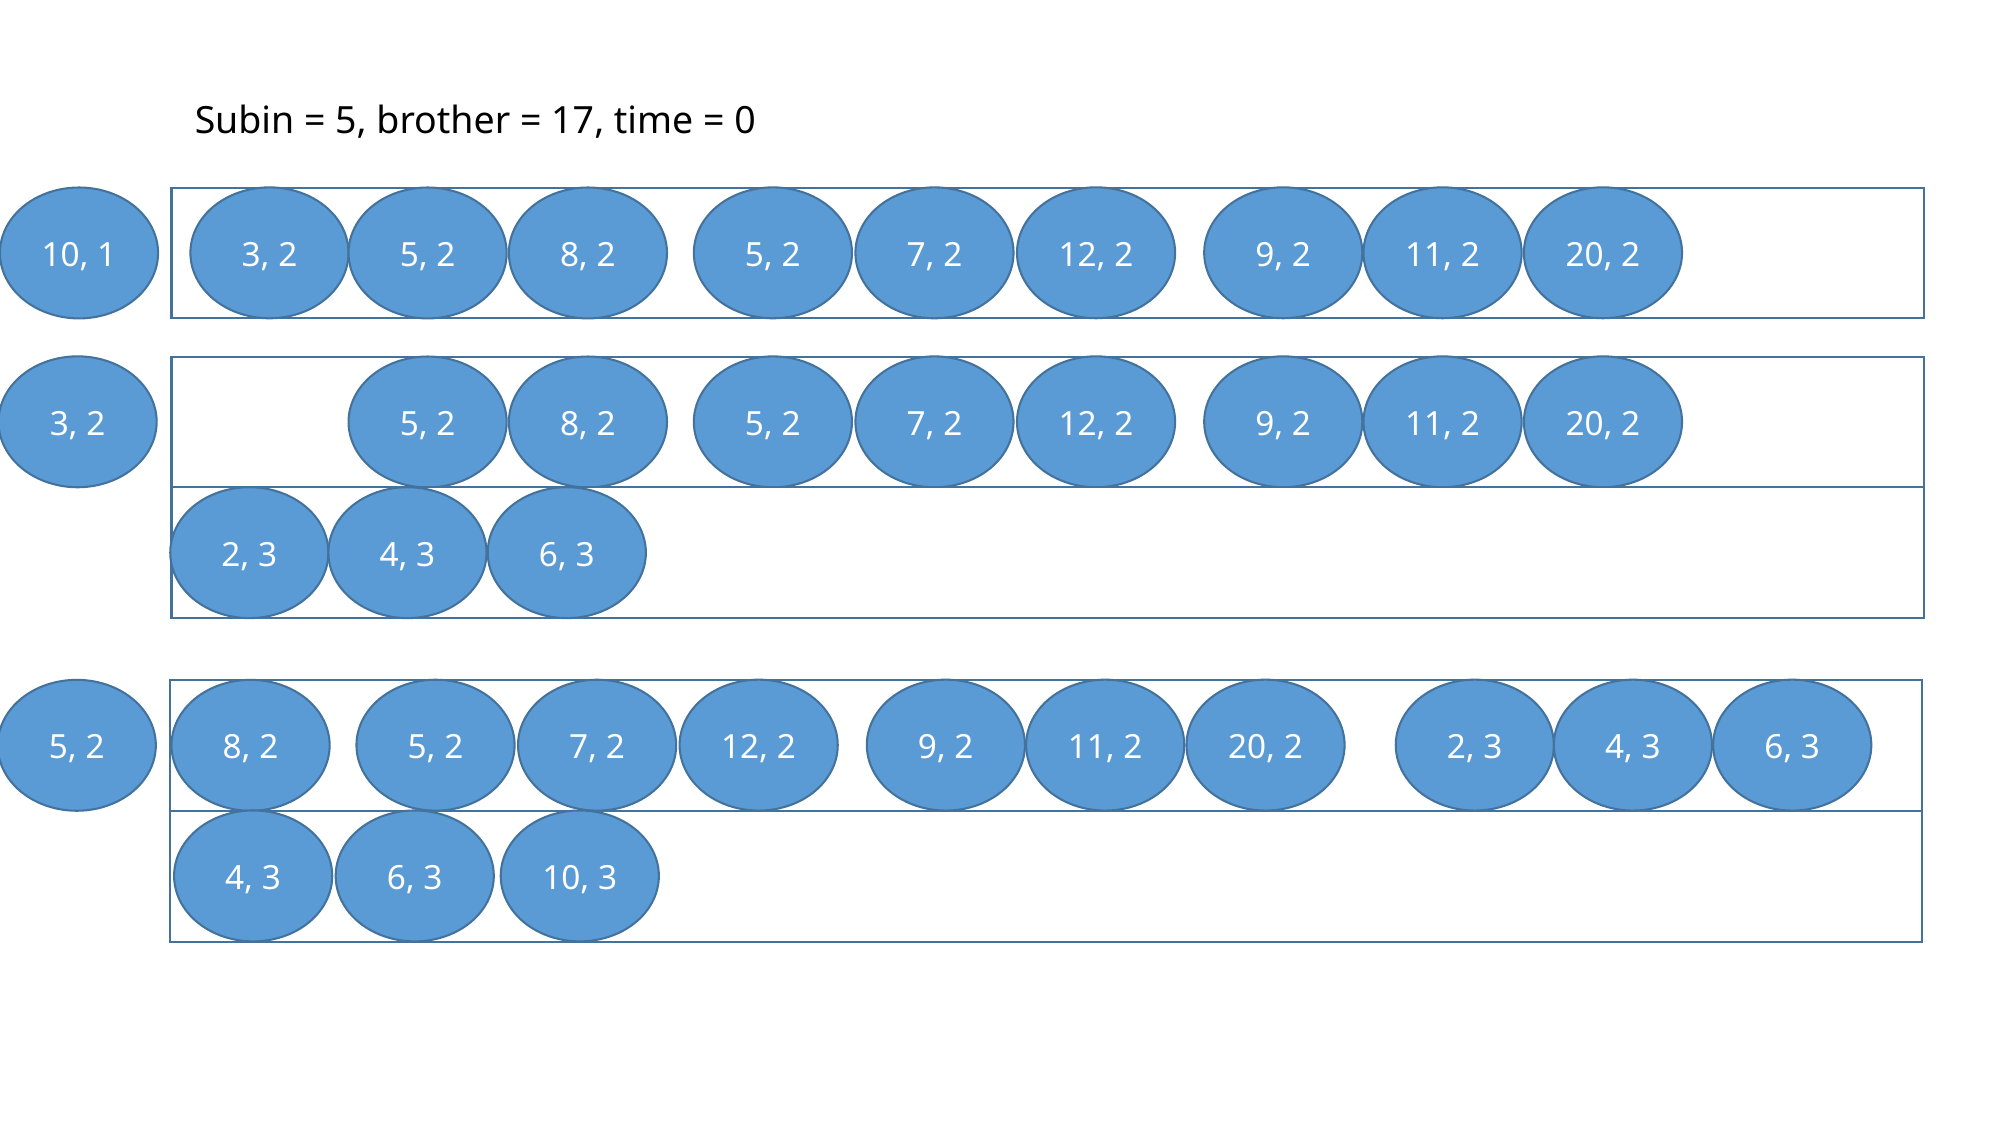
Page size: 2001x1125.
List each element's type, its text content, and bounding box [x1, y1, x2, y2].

text_box 3, 2 [189, 186, 349, 320]
text_box 8, 2 [170, 678, 331, 810]
text_box [266, 679, 419, 810]
text_box [445, 187, 570, 244]
text_box [265, 566, 392, 619]
text_box [1282, 679, 1458, 810]
text_box [1461, 187, 1585, 243]
text_box 20, 2 [1185, 678, 1346, 810]
text_box 10, 3 [499, 809, 660, 943]
text_box [1122, 679, 1249, 737]
text_box 6, 3 [334, 809, 495, 943]
text_box 5, 2 [347, 186, 508, 320]
text_box 9, 2 [1203, 355, 1363, 486]
text_box [791, 187, 916, 252]
text_box [605, 187, 757, 319]
text_box 6, 3 [1712, 678, 1873, 812]
text_box [1497, 760, 1610, 810]
text_box 5, 2 [347, 355, 508, 486]
text_box [775, 679, 929, 810]
text_box [424, 810, 571, 943]
text_box [1656, 756, 1770, 810]
text_box [789, 254, 918, 319]
text_box [286, 266, 411, 319]
text_box [963, 679, 1089, 734]
text_box 12, 2 [1015, 186, 1177, 320]
text_box 10, 1 [0, 186, 160, 320]
text_box [458, 746, 570, 810]
text_box [1302, 187, 1424, 240]
text_box 12, 2 [678, 678, 839, 810]
text_box [620, 750, 736, 810]
text_box [1459, 262, 1587, 319]
text_box 4, 3 [173, 809, 334, 943]
text_box 8, 2 [507, 186, 669, 320]
text_box [423, 565, 552, 619]
text_box 5, 2 [0, 678, 157, 812]
text_box 2, 3 [169, 486, 328, 620]
text_box [960, 423, 1071, 486]
text_box [1461, 356, 1585, 412]
text_box [968, 756, 1083, 810]
text_box 5, 2 [692, 186, 854, 320]
text_box [170, 486, 236, 538]
text_box [169, 810, 244, 943]
text_box 5, 2 [692, 355, 854, 486]
text_box 9, 2 [1203, 186, 1363, 320]
text_box 12, 2 [1015, 355, 1177, 486]
text_box 2, 3 [1394, 678, 1554, 812]
text_box [454, 431, 562, 486]
text_box 3, 2 [0, 355, 158, 489]
text_box [953, 187, 1078, 251]
text_box [951, 254, 1080, 319]
text_box [1619, 187, 1925, 319]
text_box 6, 3 [486, 486, 647, 620]
text_box 9, 2 [865, 678, 1026, 810]
text_box [452, 679, 581, 745]
text_box [1650, 679, 1776, 734]
text_box 4, 3 [1552, 678, 1713, 812]
text_box [1302, 356, 1424, 409]
text_box [1128, 753, 1243, 810]
text_box [1309, 434, 1417, 486]
text_box [170, 567, 234, 619]
text_box [589, 810, 1923, 943]
text_box [605, 356, 755, 486]
text_box [262, 486, 395, 539]
text_box 20, 2 [1522, 186, 1684, 320]
text_box 11, 2 [1025, 678, 1185, 810]
text_box 7, 2 [854, 355, 1015, 486]
text_box [170, 356, 410, 486]
text_box 5, 2 [355, 678, 516, 810]
text_box [1299, 265, 1427, 319]
text_box 4, 3 [327, 486, 487, 620]
text_box [445, 262, 571, 319]
text_box [1112, 187, 1267, 319]
text_box 7, 2 [854, 186, 1015, 320]
text_box [169, 679, 235, 810]
text_box 7, 2 [516, 678, 678, 810]
text_box [271, 810, 397, 870]
text_box [1114, 356, 1265, 486]
text_box [1809, 679, 1923, 810]
text_box [445, 356, 571, 413]
text_box [580, 486, 1925, 619]
text_box Subin = 5, brother = 17, time = 0 [180, 88, 1019, 149]
text_box [288, 187, 410, 239]
text_box [613, 679, 742, 740]
text_box [791, 356, 916, 421]
text_box [1491, 679, 1616, 730]
text_box [798, 423, 909, 486]
text_box 11, 2 [1362, 186, 1523, 320]
text_box [262, 882, 406, 943]
text_box 8, 2 [507, 355, 669, 486]
text_box [1621, 356, 1925, 486]
text_box [1468, 431, 1578, 486]
text_box 20, 2 [1522, 355, 1684, 486]
text_box [420, 486, 554, 540]
text_box 11, 2 [1362, 355, 1523, 486]
text_box [170, 187, 253, 319]
text_box [953, 356, 1078, 420]
